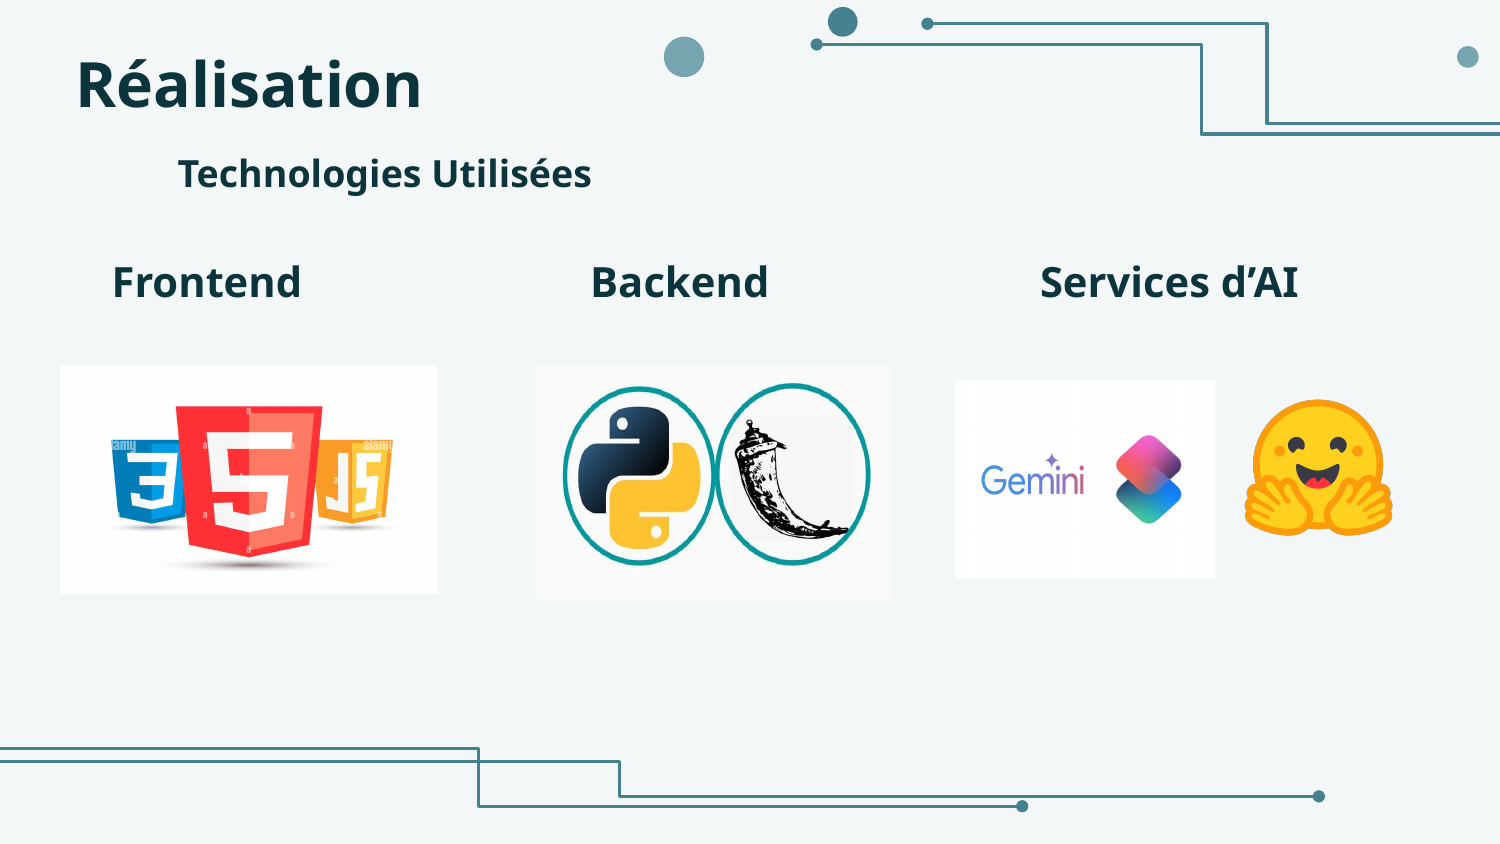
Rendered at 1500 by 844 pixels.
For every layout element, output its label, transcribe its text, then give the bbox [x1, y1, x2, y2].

picture [1237, 386, 1399, 550]
subtitle Backend [575, 255, 932, 321]
picture [955, 380, 1215, 580]
picture [536, 365, 892, 599]
text_box Technologies Utilisées [139, 142, 756, 211]
title Réalisation [60, 29, 1324, 124]
subtitle Services d’AI [1024, 255, 1382, 321]
subtitle Frontend [96, 255, 454, 321]
picture [59, 365, 438, 594]
